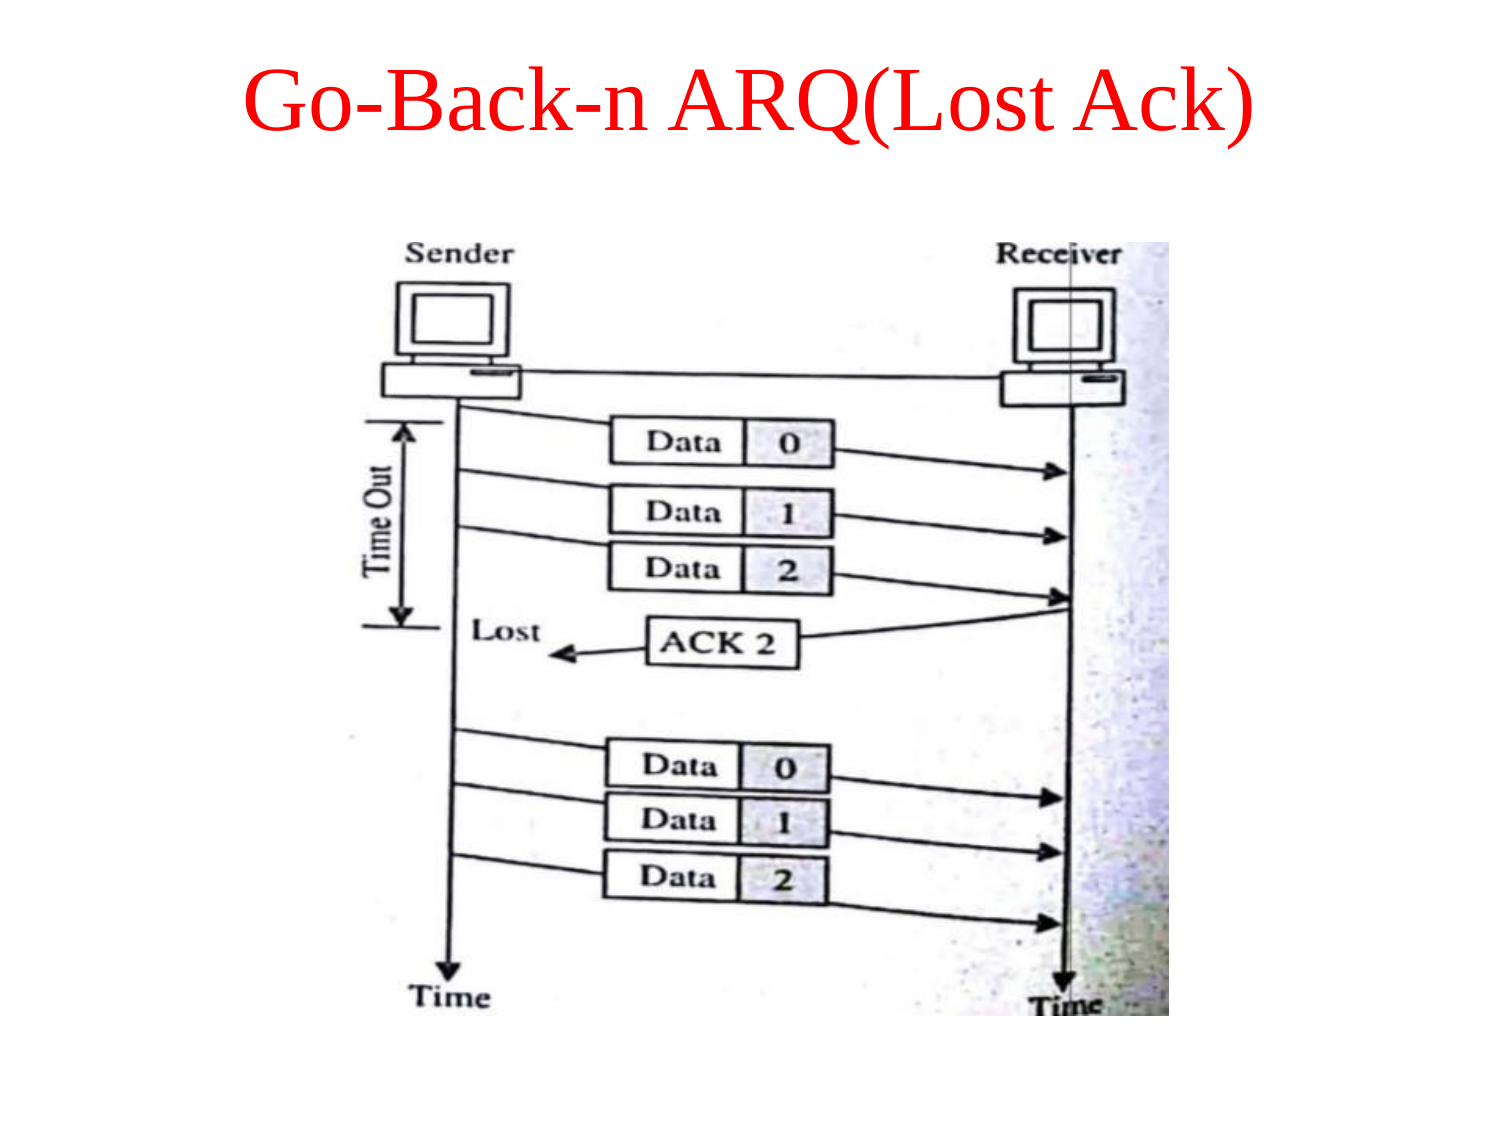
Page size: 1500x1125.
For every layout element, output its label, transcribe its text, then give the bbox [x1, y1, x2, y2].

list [347, 242, 1169, 1016]
title Go-Back-n ARQ(Lost Ack) [0, 0, 1500, 188]
